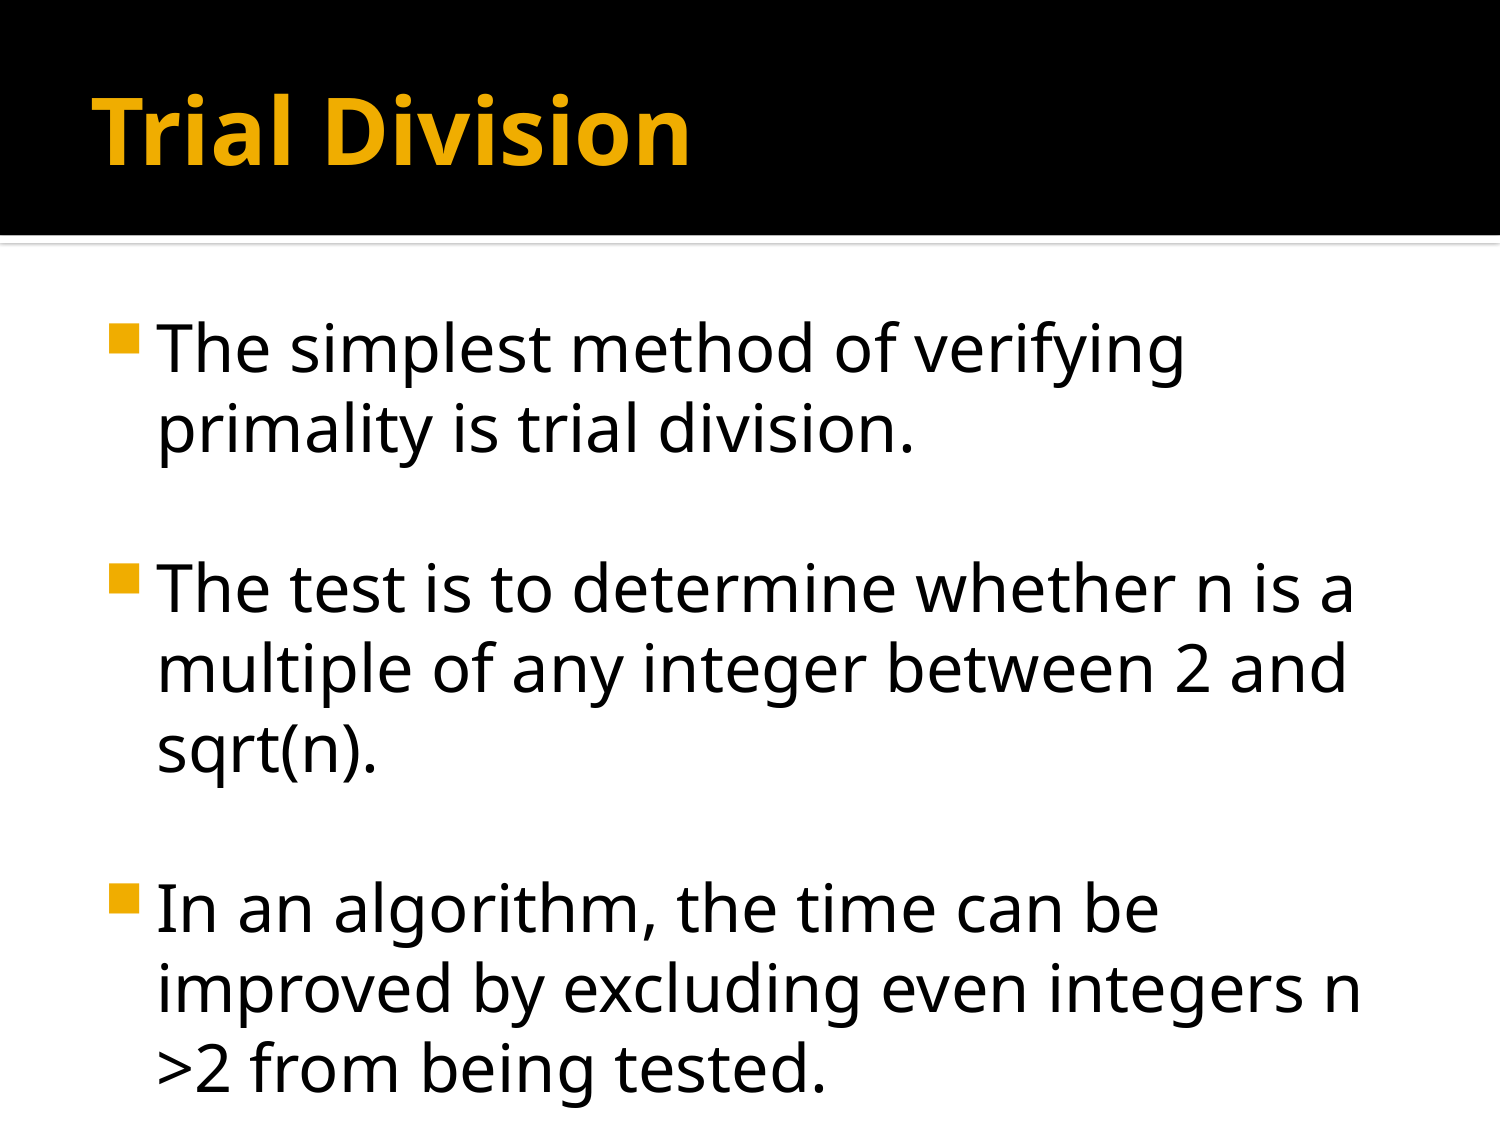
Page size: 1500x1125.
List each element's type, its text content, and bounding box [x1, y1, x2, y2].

list The simplest method of verifying primality is trial division. The test is to determine whether n is a multiple of any integer between 2 and sqrt(n). In an algorithm, the time can be improved by excluding even integers n >2 from being tested. [75, 291, 1425, 1050]
title Trial Division [75, 25, 1425, 231]
